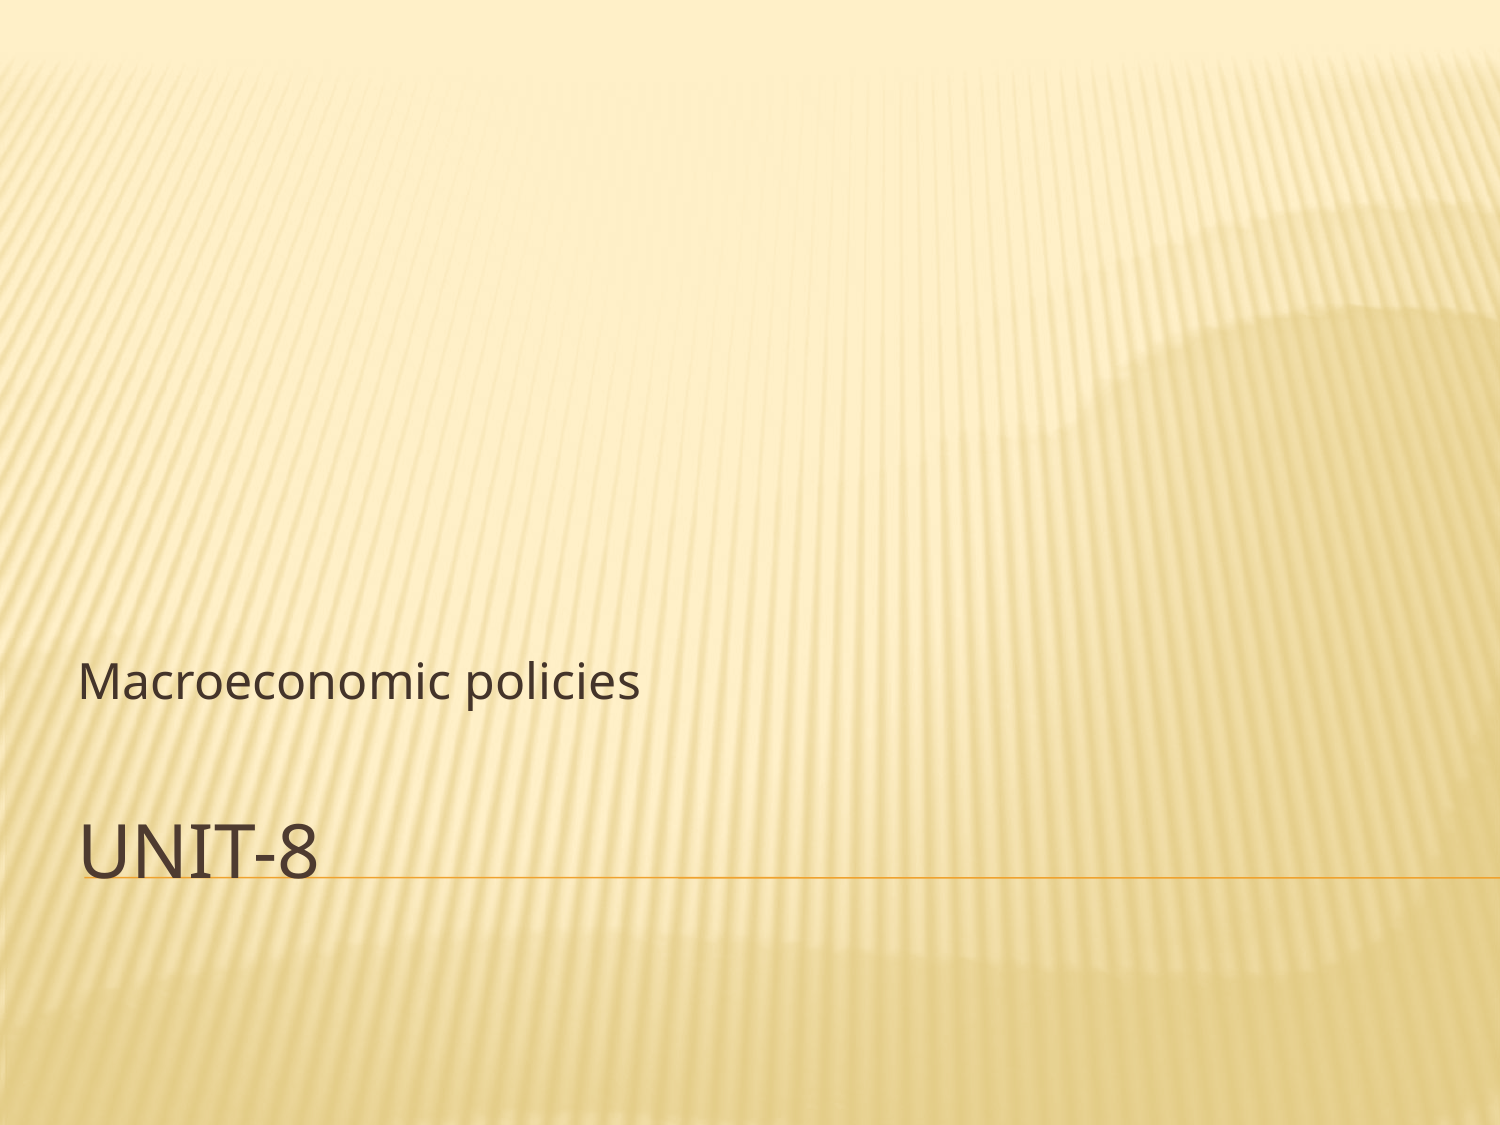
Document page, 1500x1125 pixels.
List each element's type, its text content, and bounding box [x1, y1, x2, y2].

subtitle Macroeconomic policies [62, 637, 1450, 788]
title Unit-8 [62, 796, 1450, 997]
